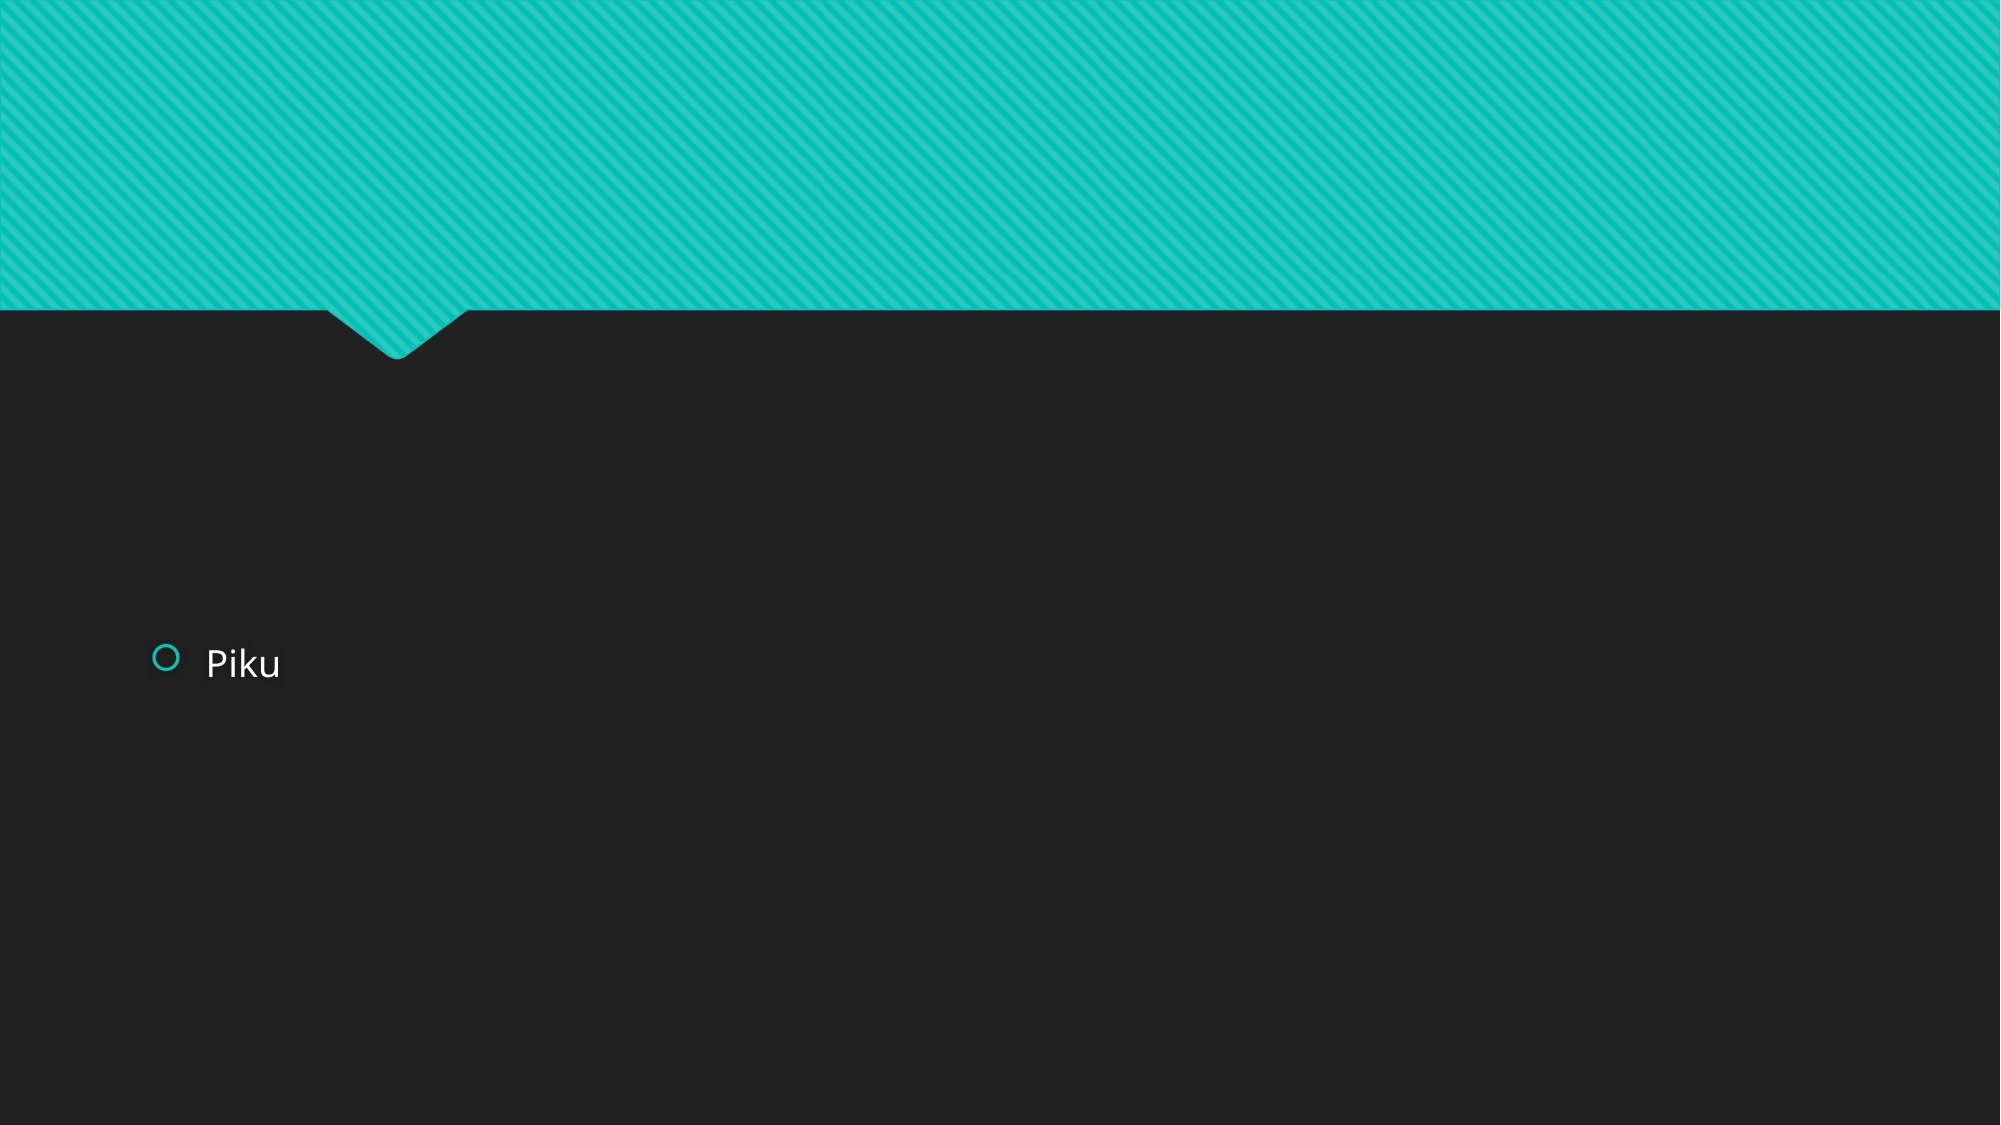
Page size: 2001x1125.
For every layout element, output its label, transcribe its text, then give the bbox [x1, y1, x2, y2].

list Piku [134, 364, 1866, 962]
